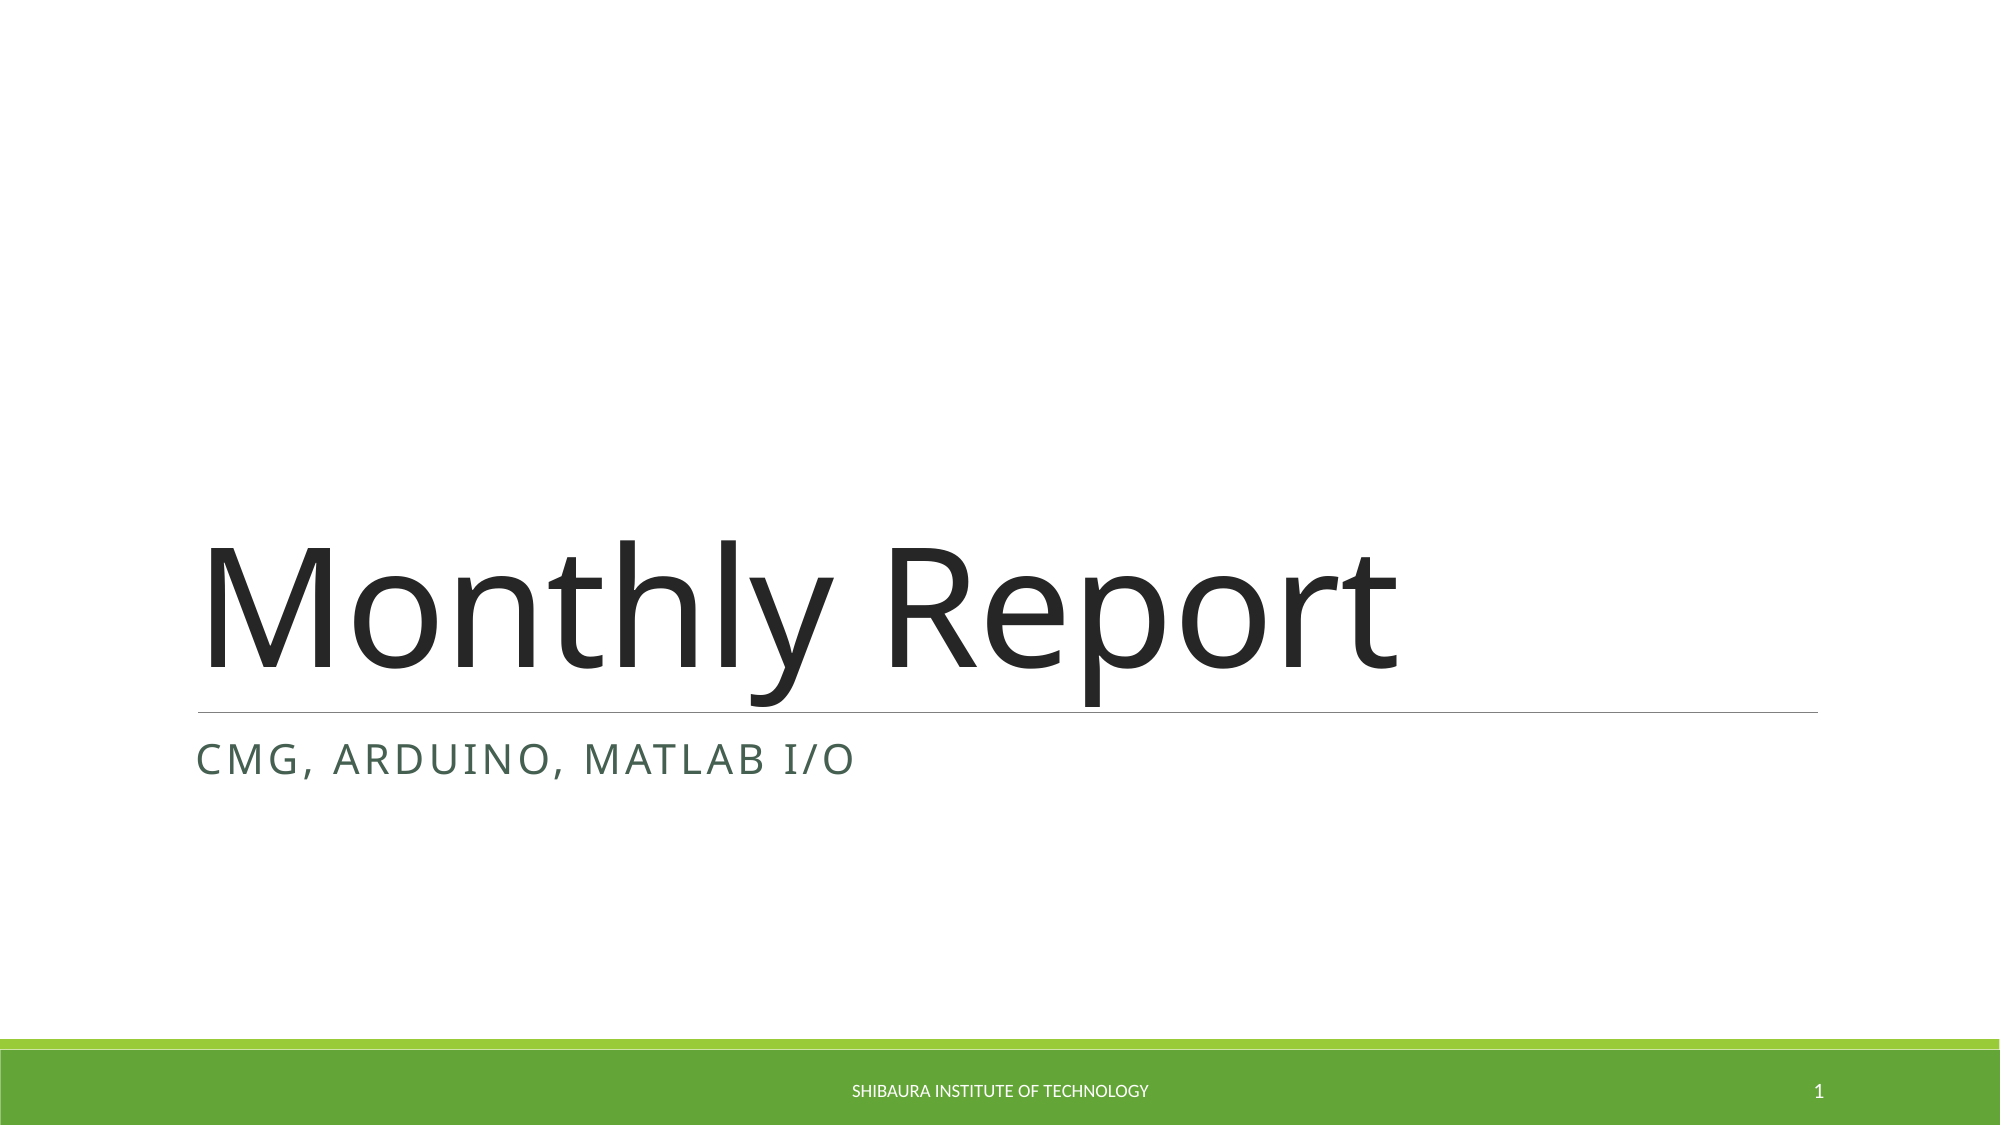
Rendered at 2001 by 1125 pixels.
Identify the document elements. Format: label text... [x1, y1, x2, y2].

subtitle CMG, Arduino, MATLAB I/O [180, 730, 1831, 919]
title Monthly Report [180, 124, 1830, 710]
footer Shibaura Institute of Technology [604, 1059, 1396, 1120]
slide_number 1 [1624, 1059, 1840, 1120]
